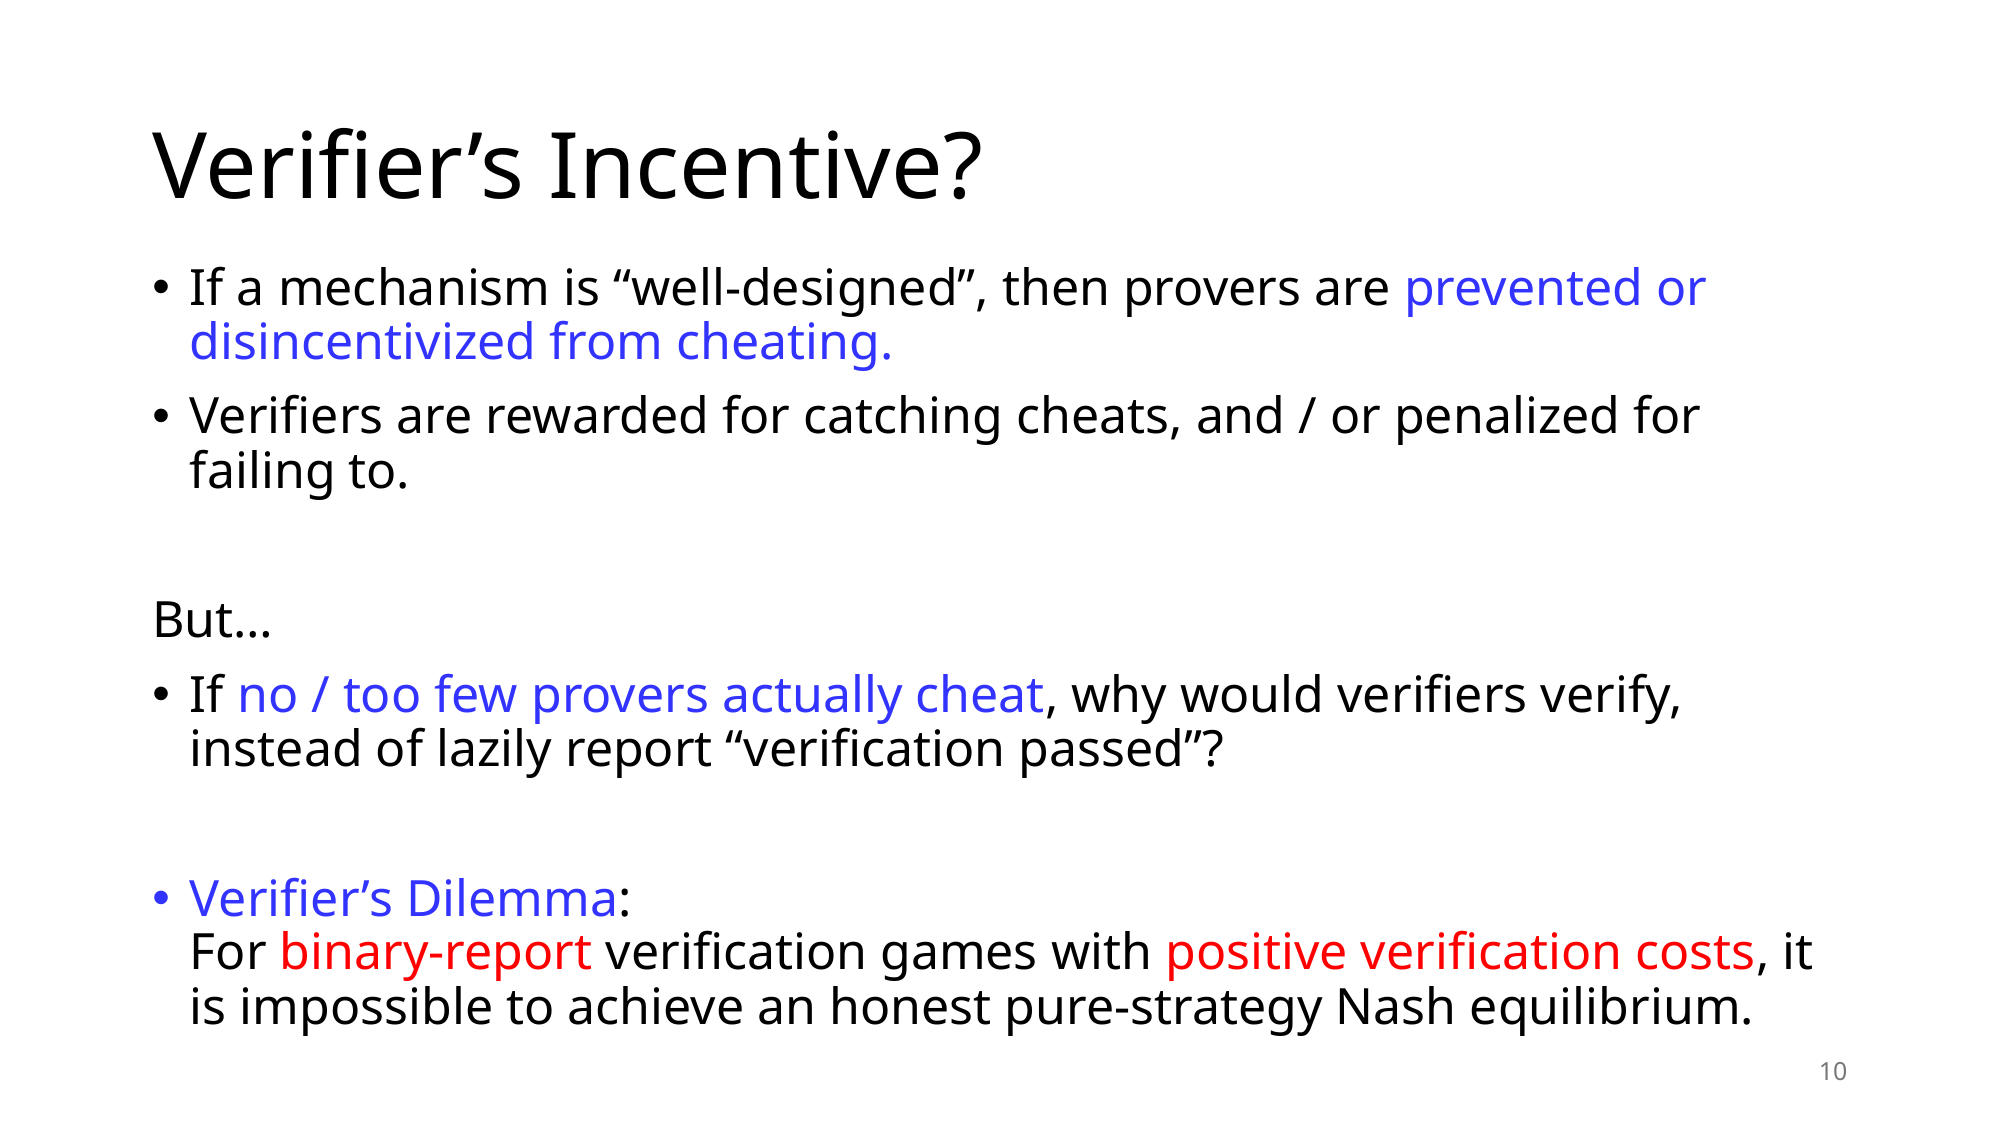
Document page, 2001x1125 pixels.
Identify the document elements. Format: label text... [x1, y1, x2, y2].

slide_number 10 [1412, 1042, 1863, 1103]
list If a mechanism is “well-designed”, then provers are prevented or disincentivized from cheating. Verifiers are rewarded for catching cheats, and / or penalized for failing to. But… If no / too few provers actually cheat, why would verifiers verify, instead of lazily report “verification passed”? Verifier’s Dilemma: For binary-report verification games with positive verification costs, it is impossible to achieve an honest pure-strategy Nash equilibrium. [137, 254, 1863, 1091]
title Verifier’s Incentive? [137, 59, 1863, 254]
